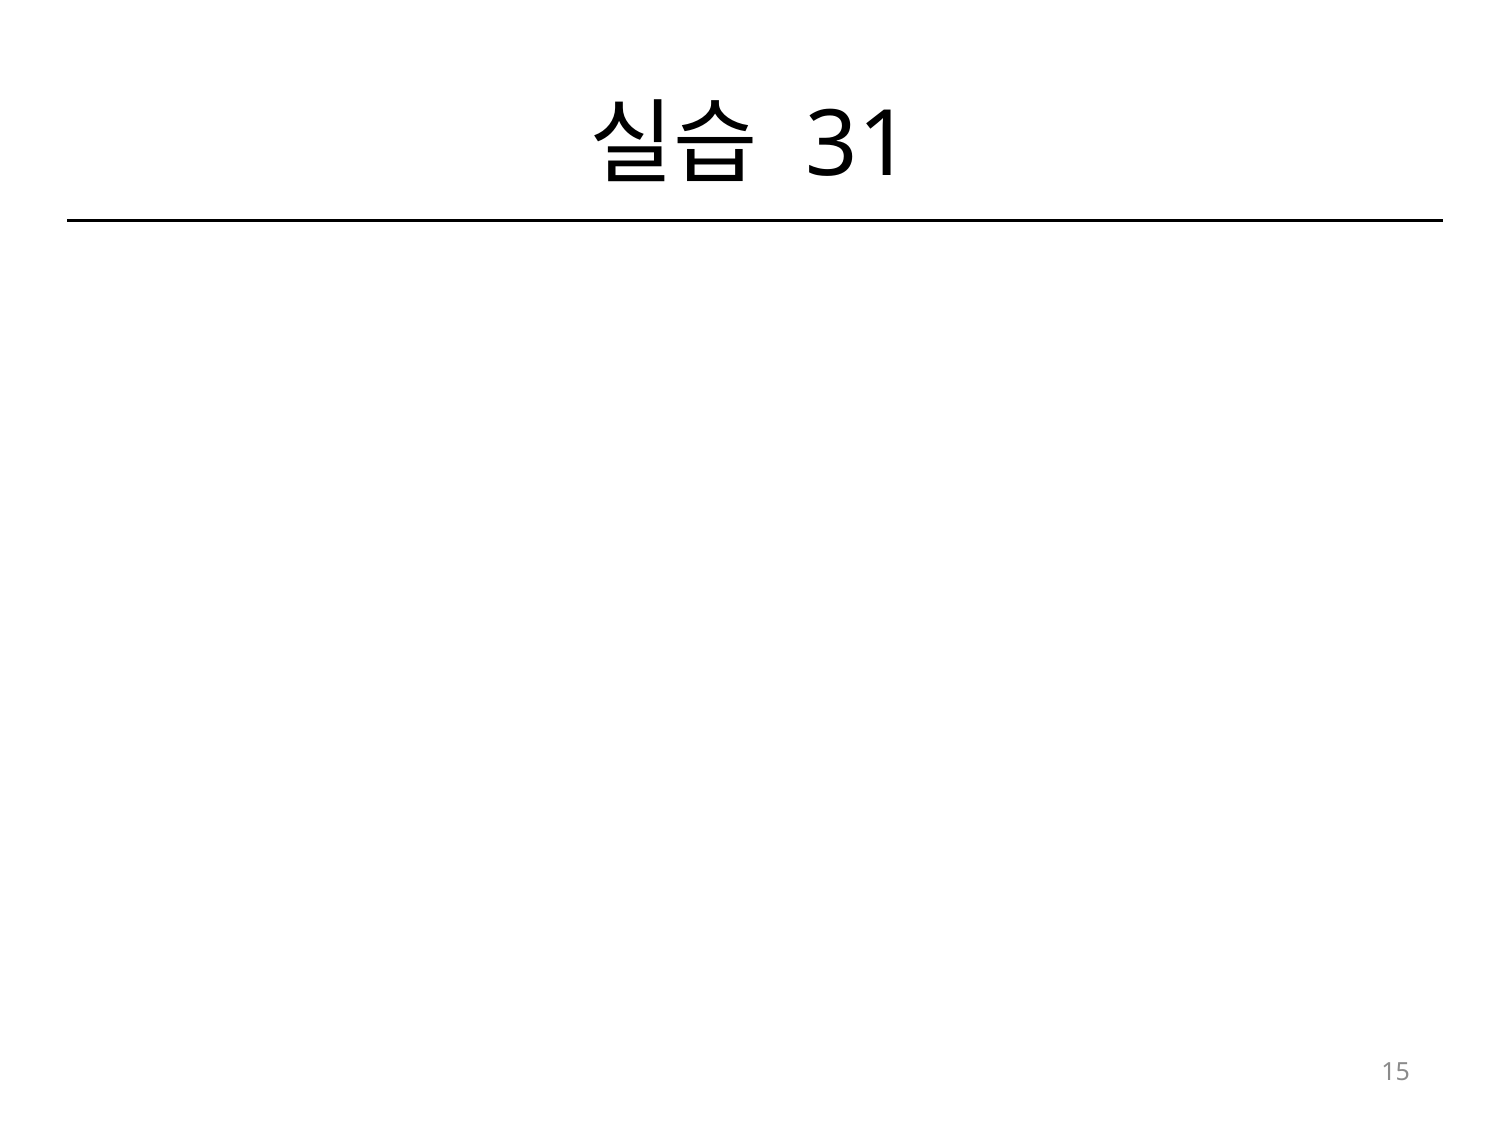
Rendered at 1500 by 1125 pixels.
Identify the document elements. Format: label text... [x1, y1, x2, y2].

slide_number 15 [1074, 1042, 1425, 1103]
title 실습 31 [75, 45, 1425, 233]
